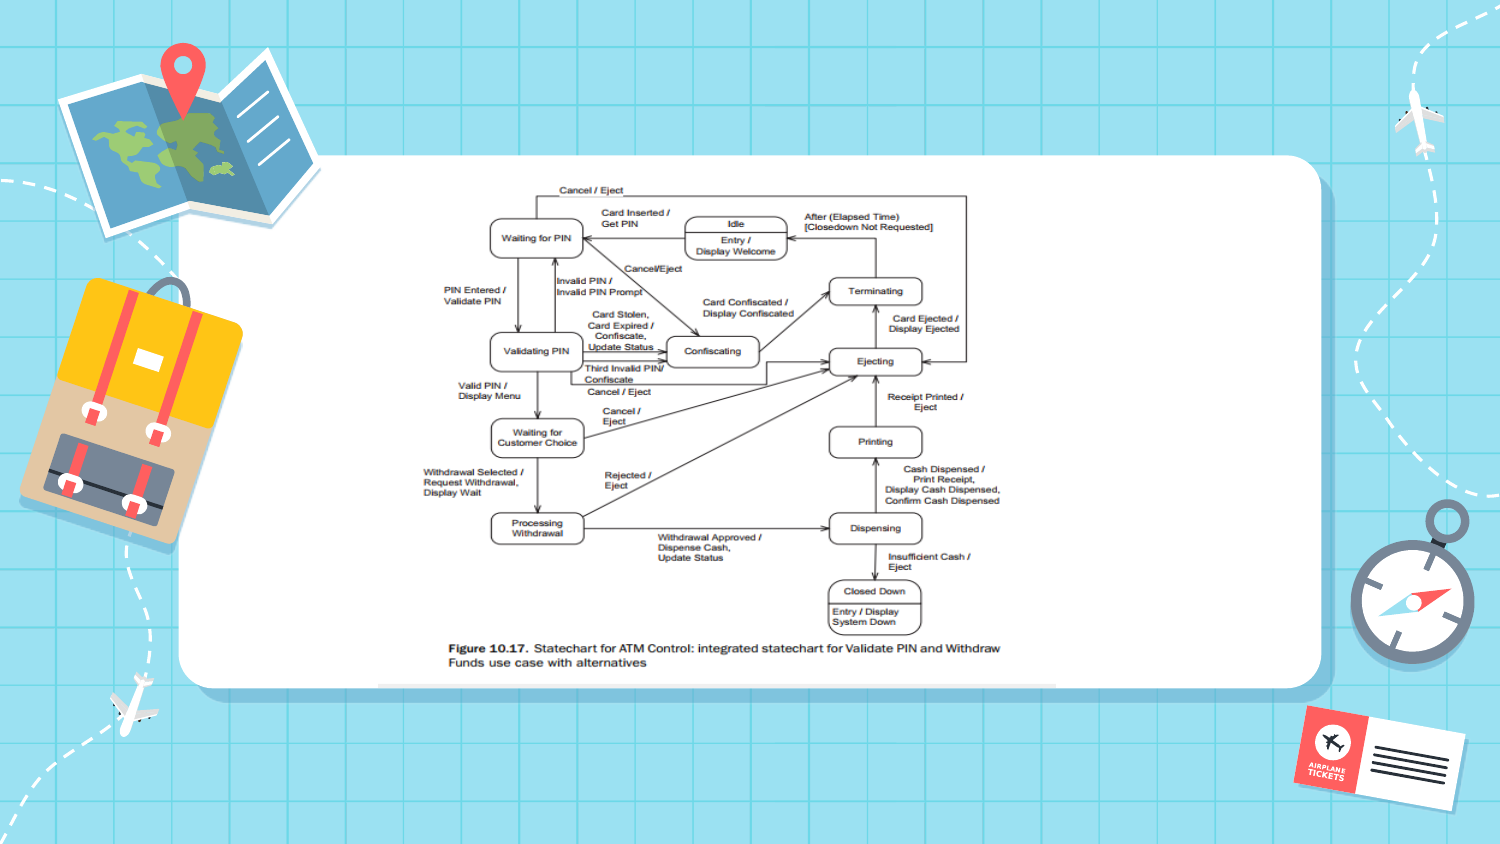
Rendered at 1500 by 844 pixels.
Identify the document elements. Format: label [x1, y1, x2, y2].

picture [377, 168, 1057, 689]
